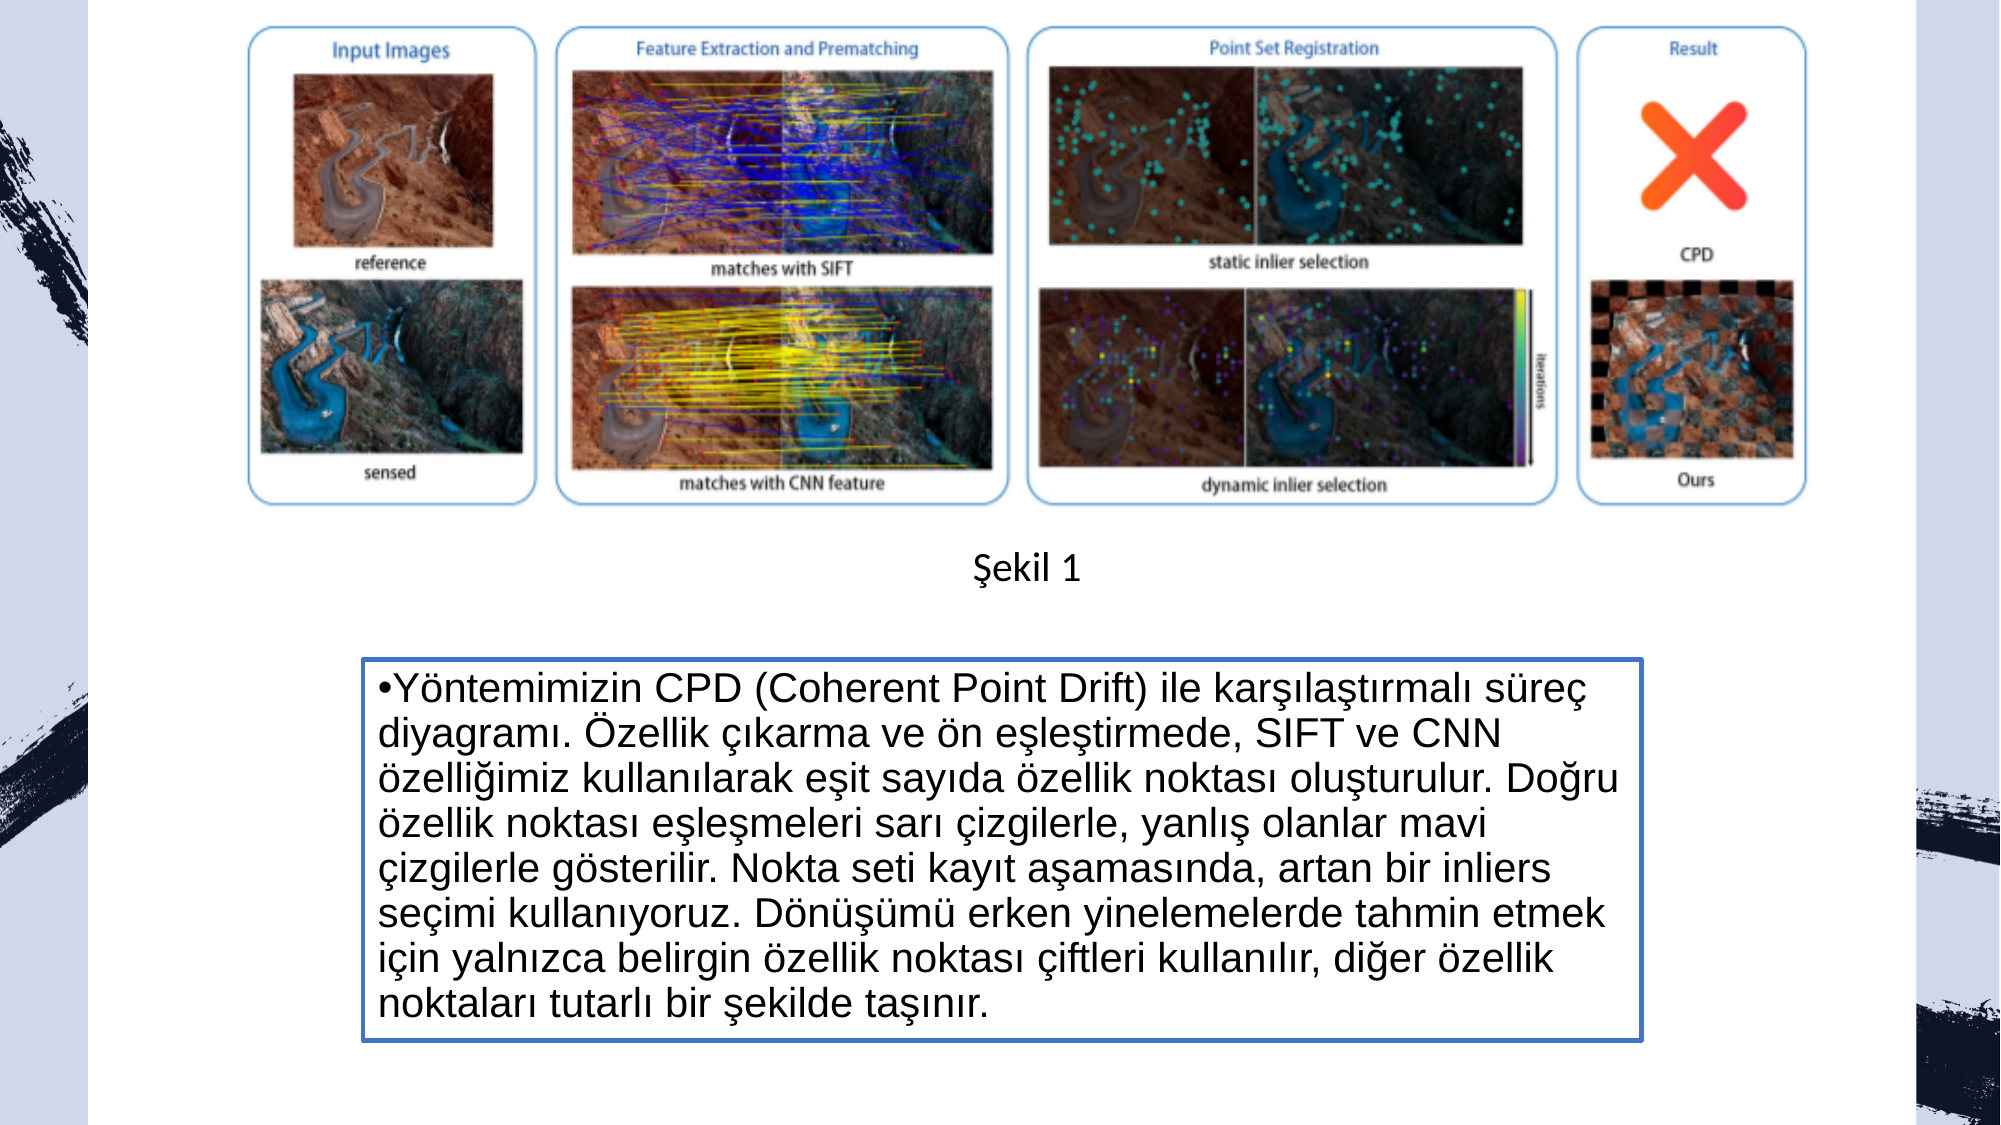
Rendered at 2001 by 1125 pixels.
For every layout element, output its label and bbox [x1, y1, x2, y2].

picture [0, 0, 2000, 1125]
list [239, 19, 1816, 511]
